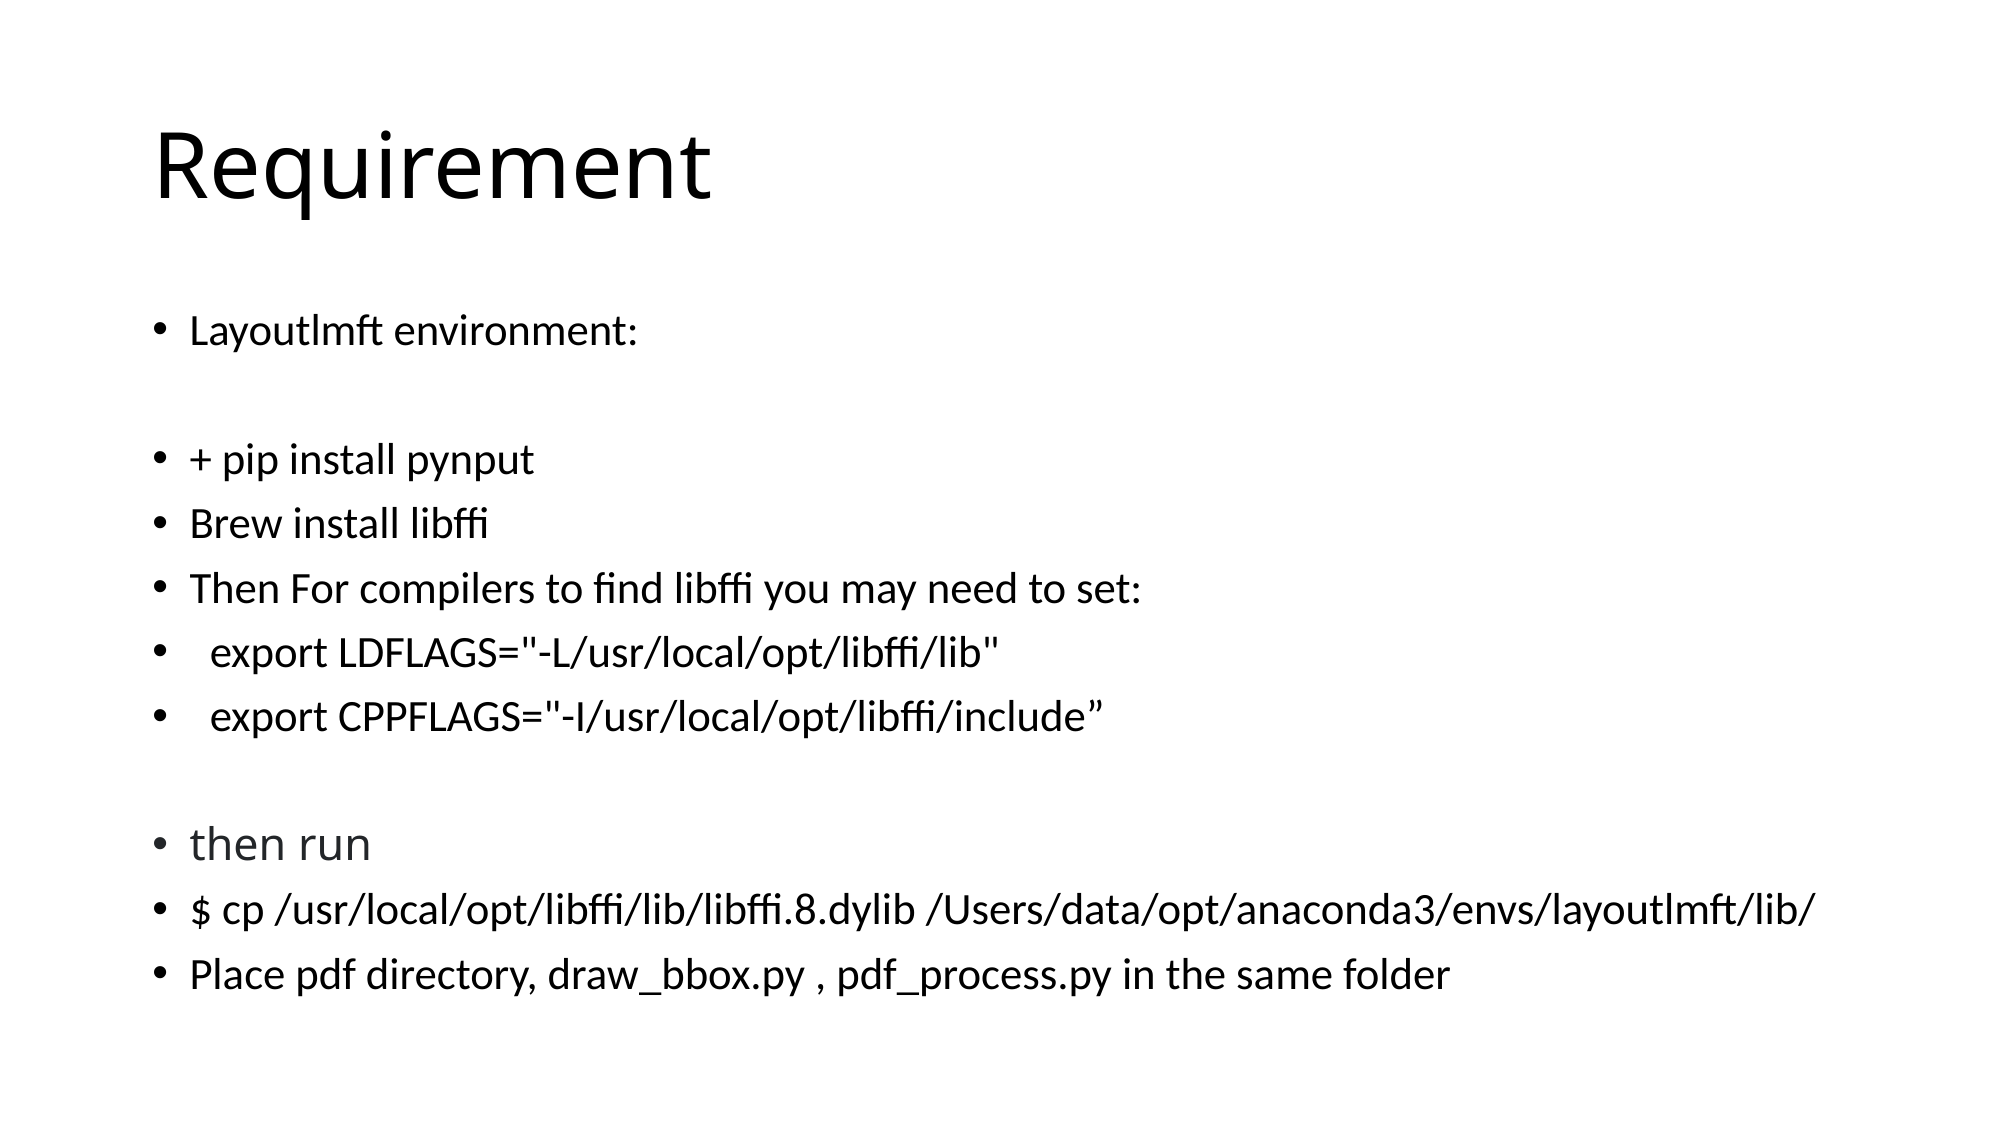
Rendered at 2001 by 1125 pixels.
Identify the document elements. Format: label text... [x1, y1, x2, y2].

list Layoutlmft environment: + pip install pynput Brew install libffi Then For compilers to find libffi you may need to set: export LDFLAGS="-L/usr/local/opt/libffi/lib" export CPPFLAGS="-I/usr/local/opt/libffi/include” then run $ cp /usr/local/opt/libffi/lib/libffi.8.dylib /Users/data/opt/anaconda3/envs/layoutlmft/lib/ Place pdf directory, draw_bbox.py , pdf_process.py in the same folder [137, 299, 1863, 1014]
title Requirement [137, 59, 1863, 278]
